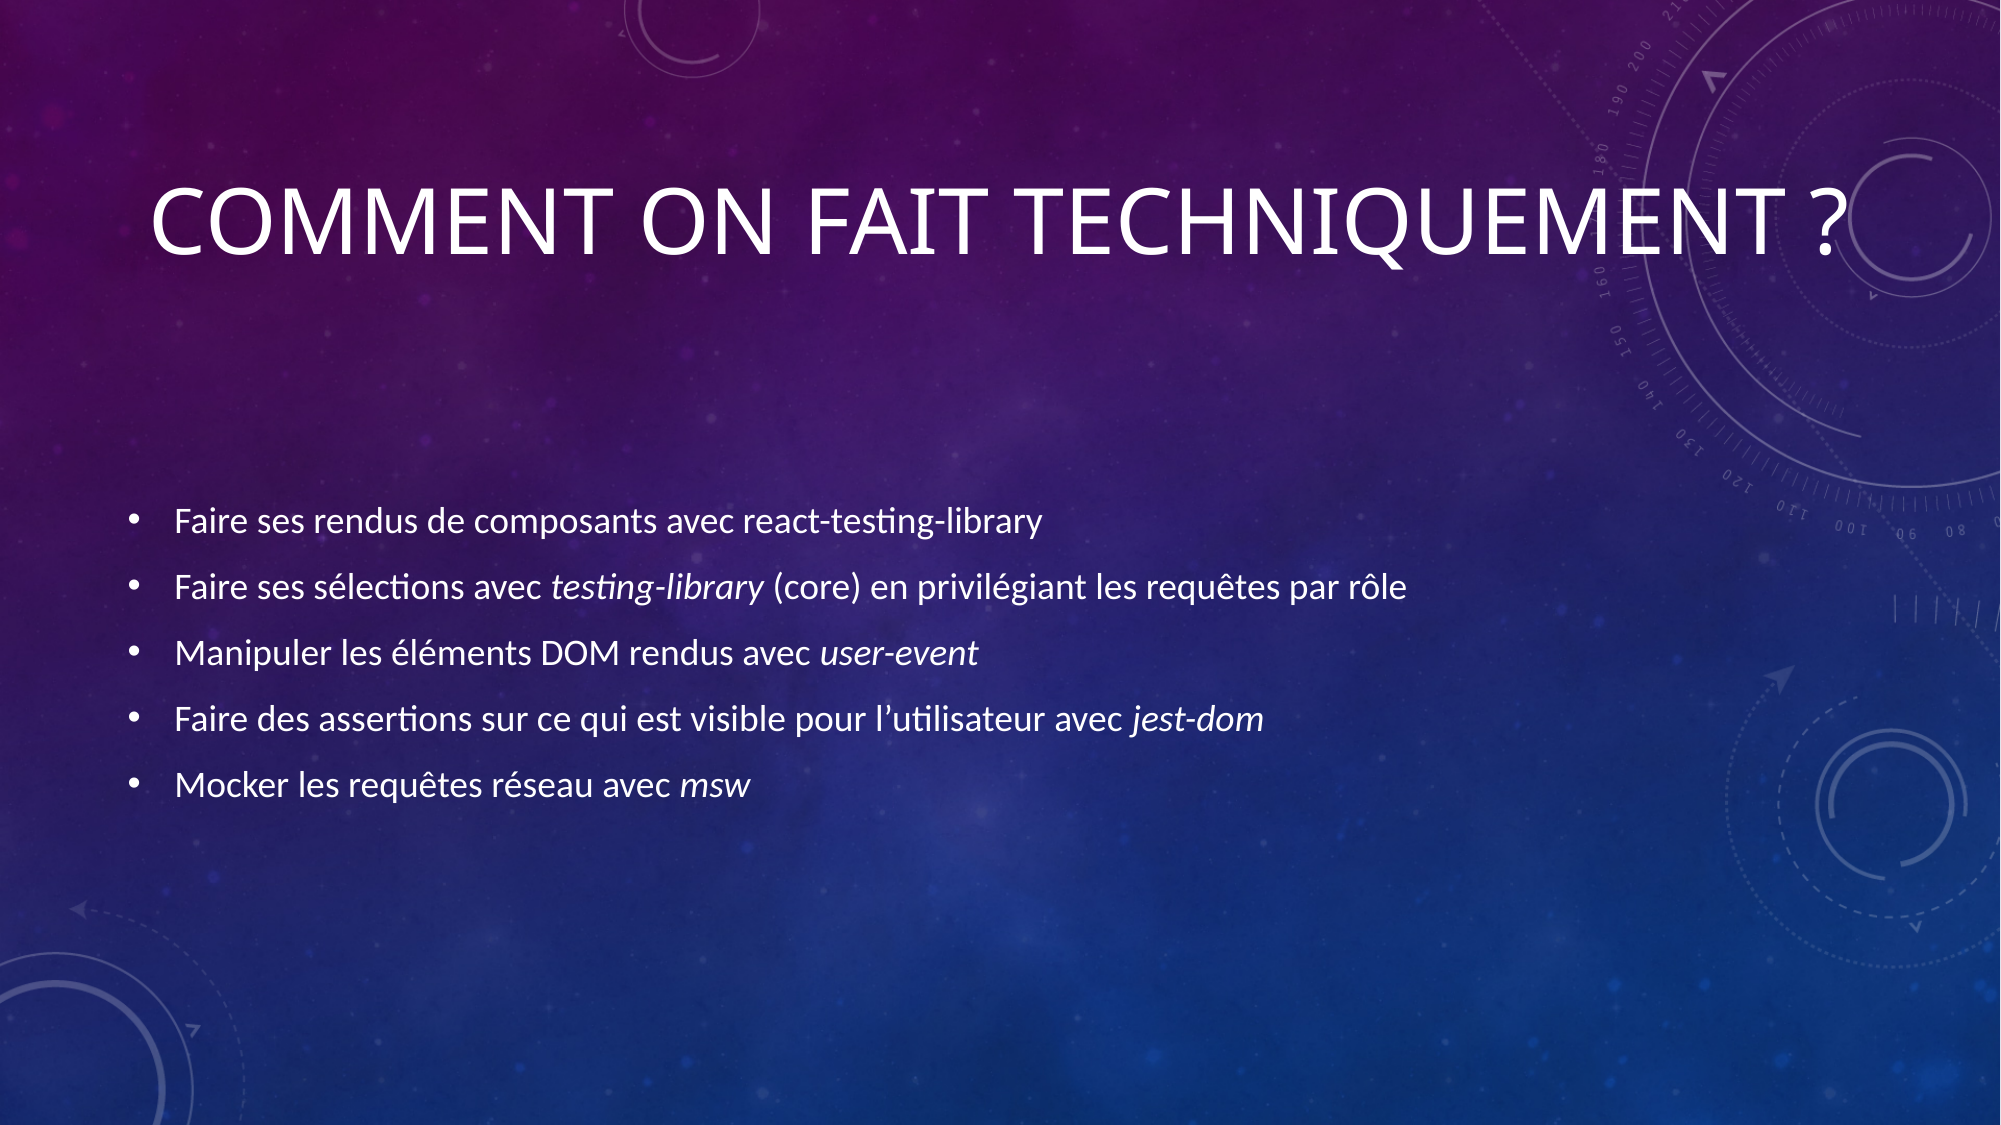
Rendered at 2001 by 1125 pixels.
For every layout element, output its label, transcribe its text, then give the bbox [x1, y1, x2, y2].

text_box [137, 338, 1800, 1105]
text_box Faire ses rendus de composants avec react-testing-library Faire ses sélections avec testing-library (core) en privilégiant les requêtes par rôle Manipuler les éléments DOM rendus avec user-event Faire des assertions sur ce qui est visible pour l’utilisateur avec jest-dom Mocker les requêtes réseau avec msw [112, 351, 1775, 950]
picture [0, 0, 2001, 1125]
title Comment on fait Techniquement ? [112, 87, 1888, 281]
